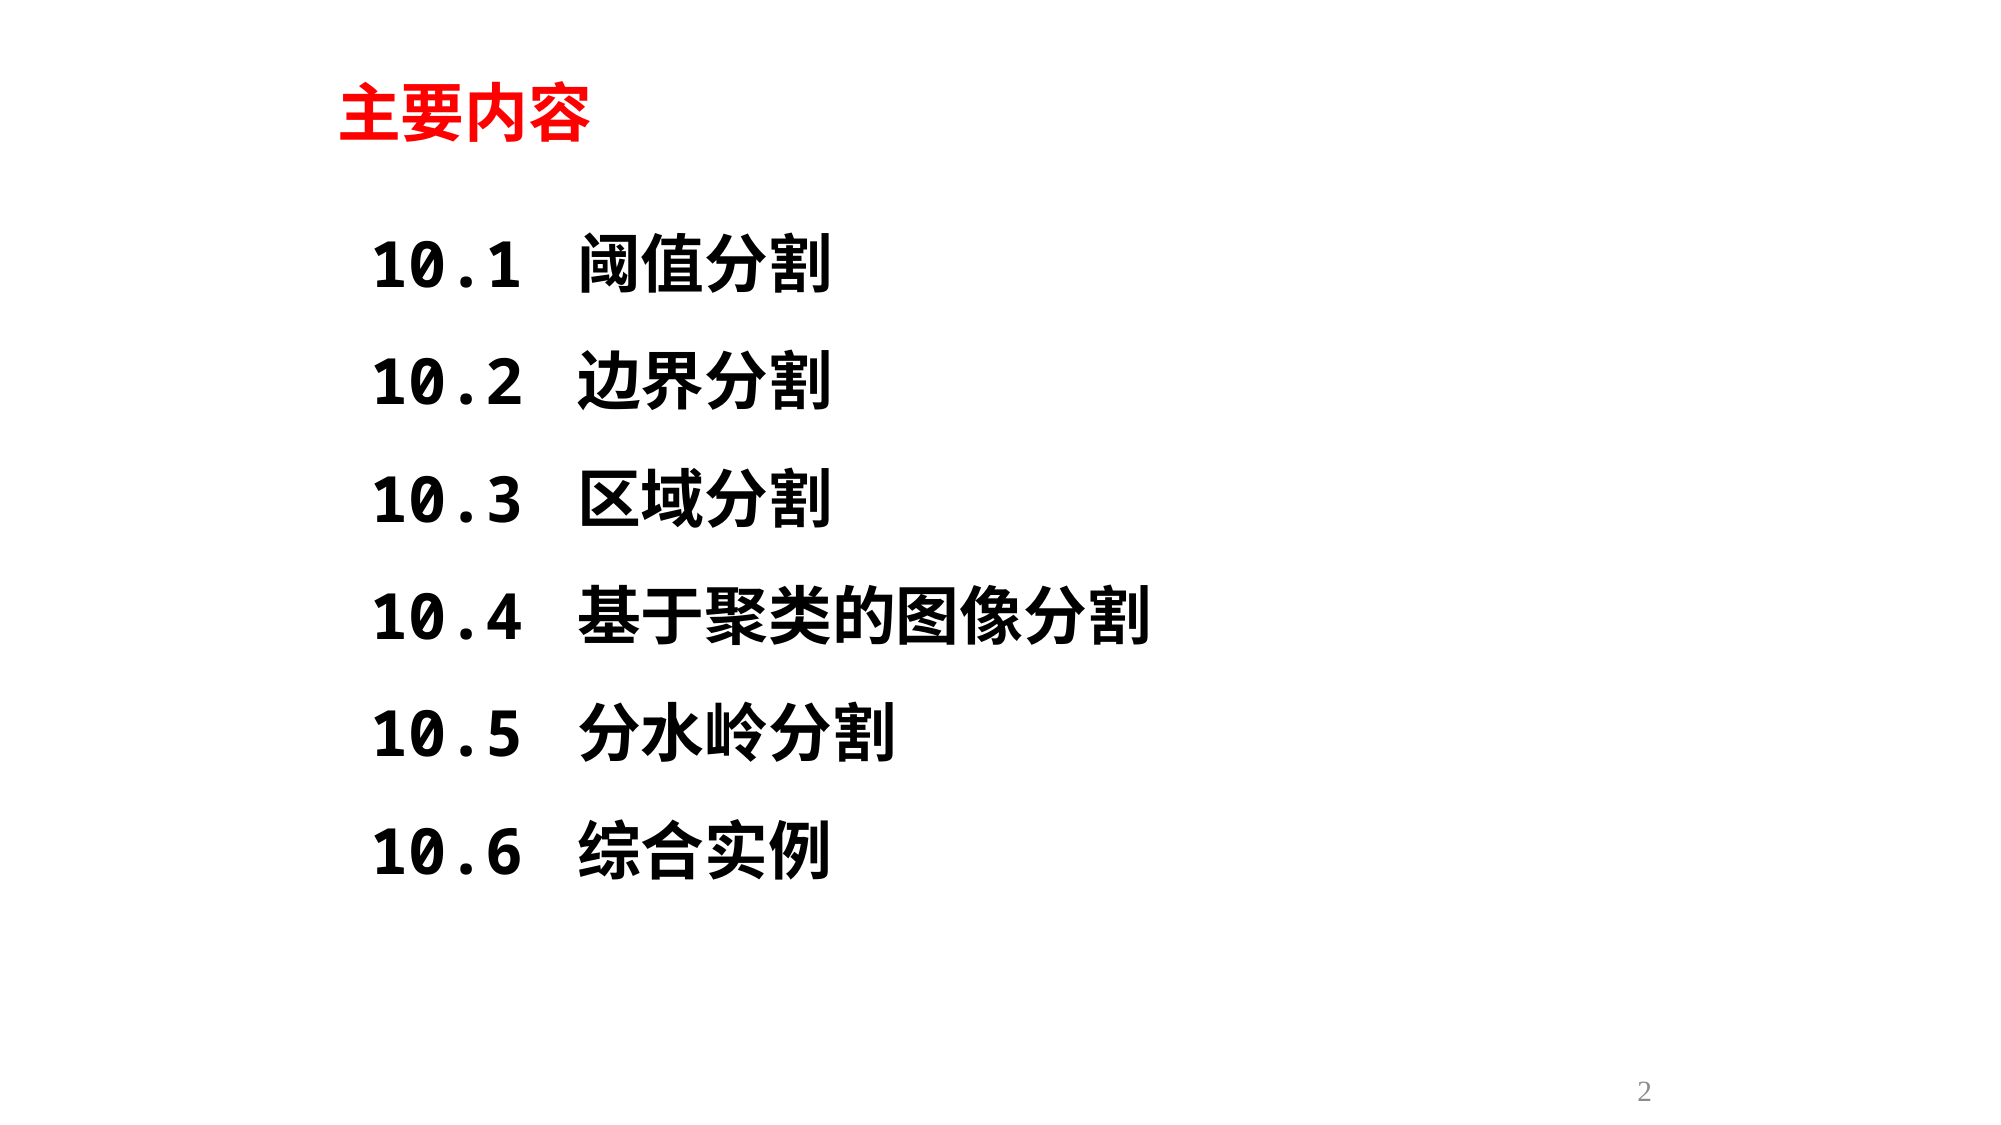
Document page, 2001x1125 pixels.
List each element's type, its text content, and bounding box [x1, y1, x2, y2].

slide_number 2 [1317, 1065, 1668, 1114]
text_box 10.1 阈值分割 10.2 边界分割 10.3 区域分割 10.4 基于聚类的图像分割 10.5 分水岭分割 10.6 综合实例 [355, 200, 1598, 895]
text_box 主要内容 [322, 65, 1412, 157]
